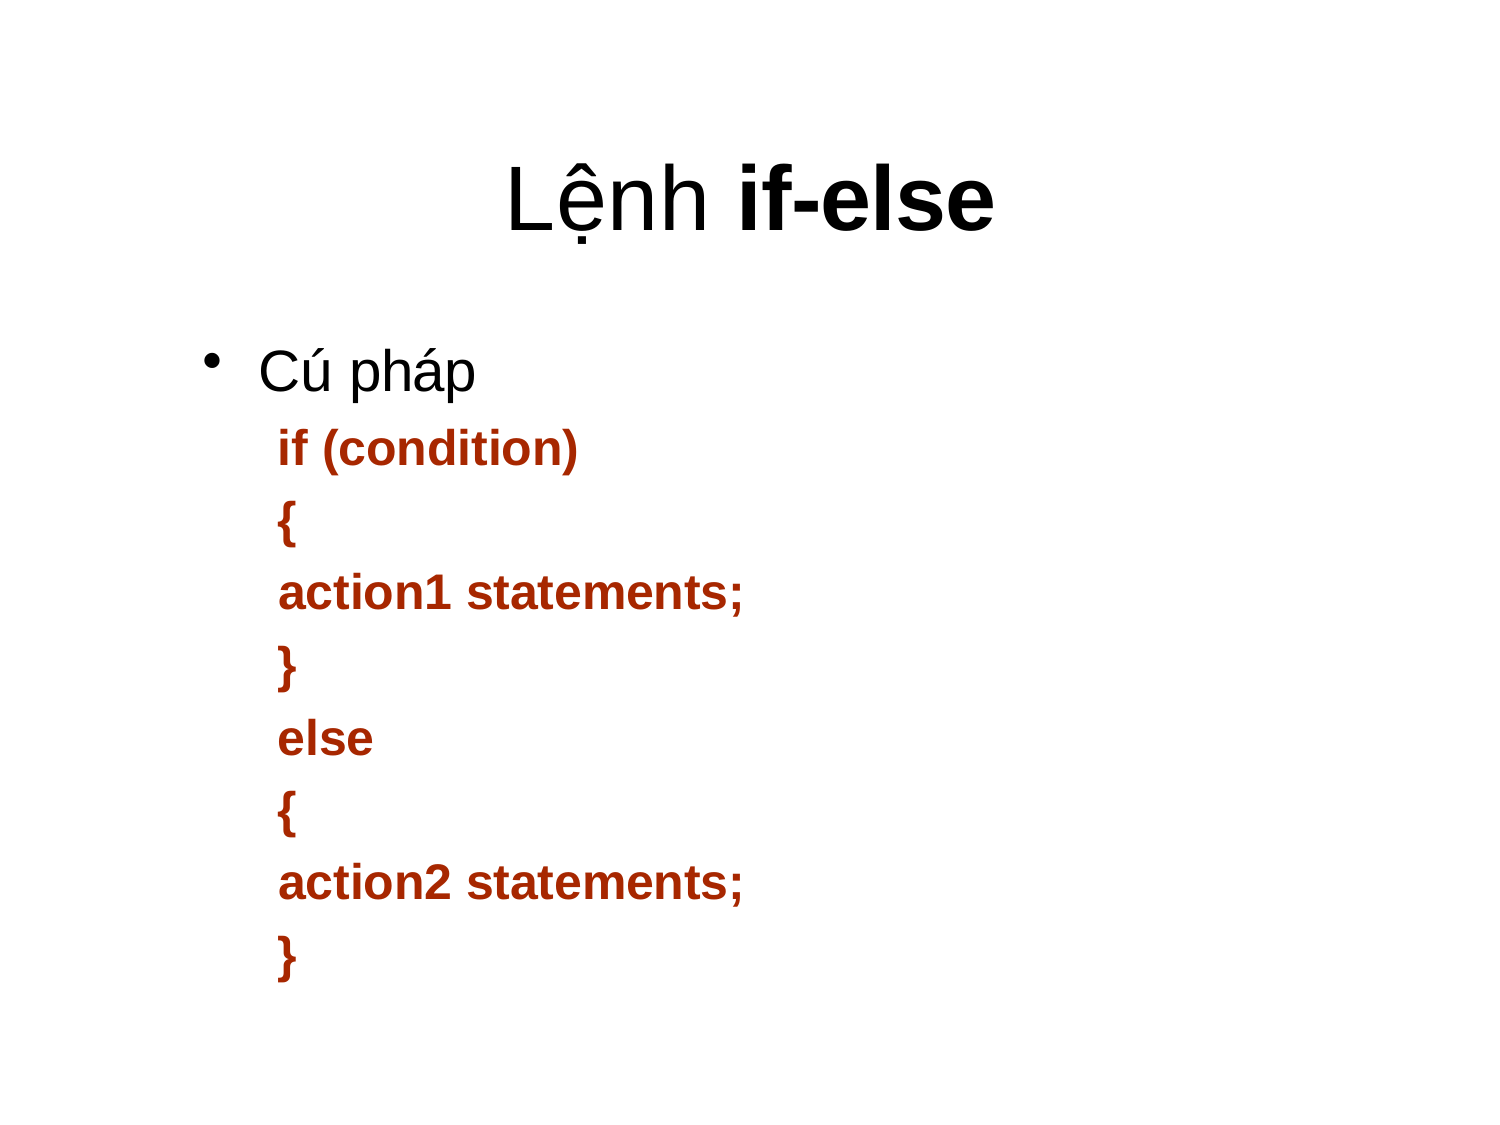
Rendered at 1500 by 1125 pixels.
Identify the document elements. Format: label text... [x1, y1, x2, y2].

text_box Cú pháp if (condition) { action1 statements; } else { action2 statements; } [200, 316, 750, 983]
title Lệnh if-else [502, 136, 998, 327]
